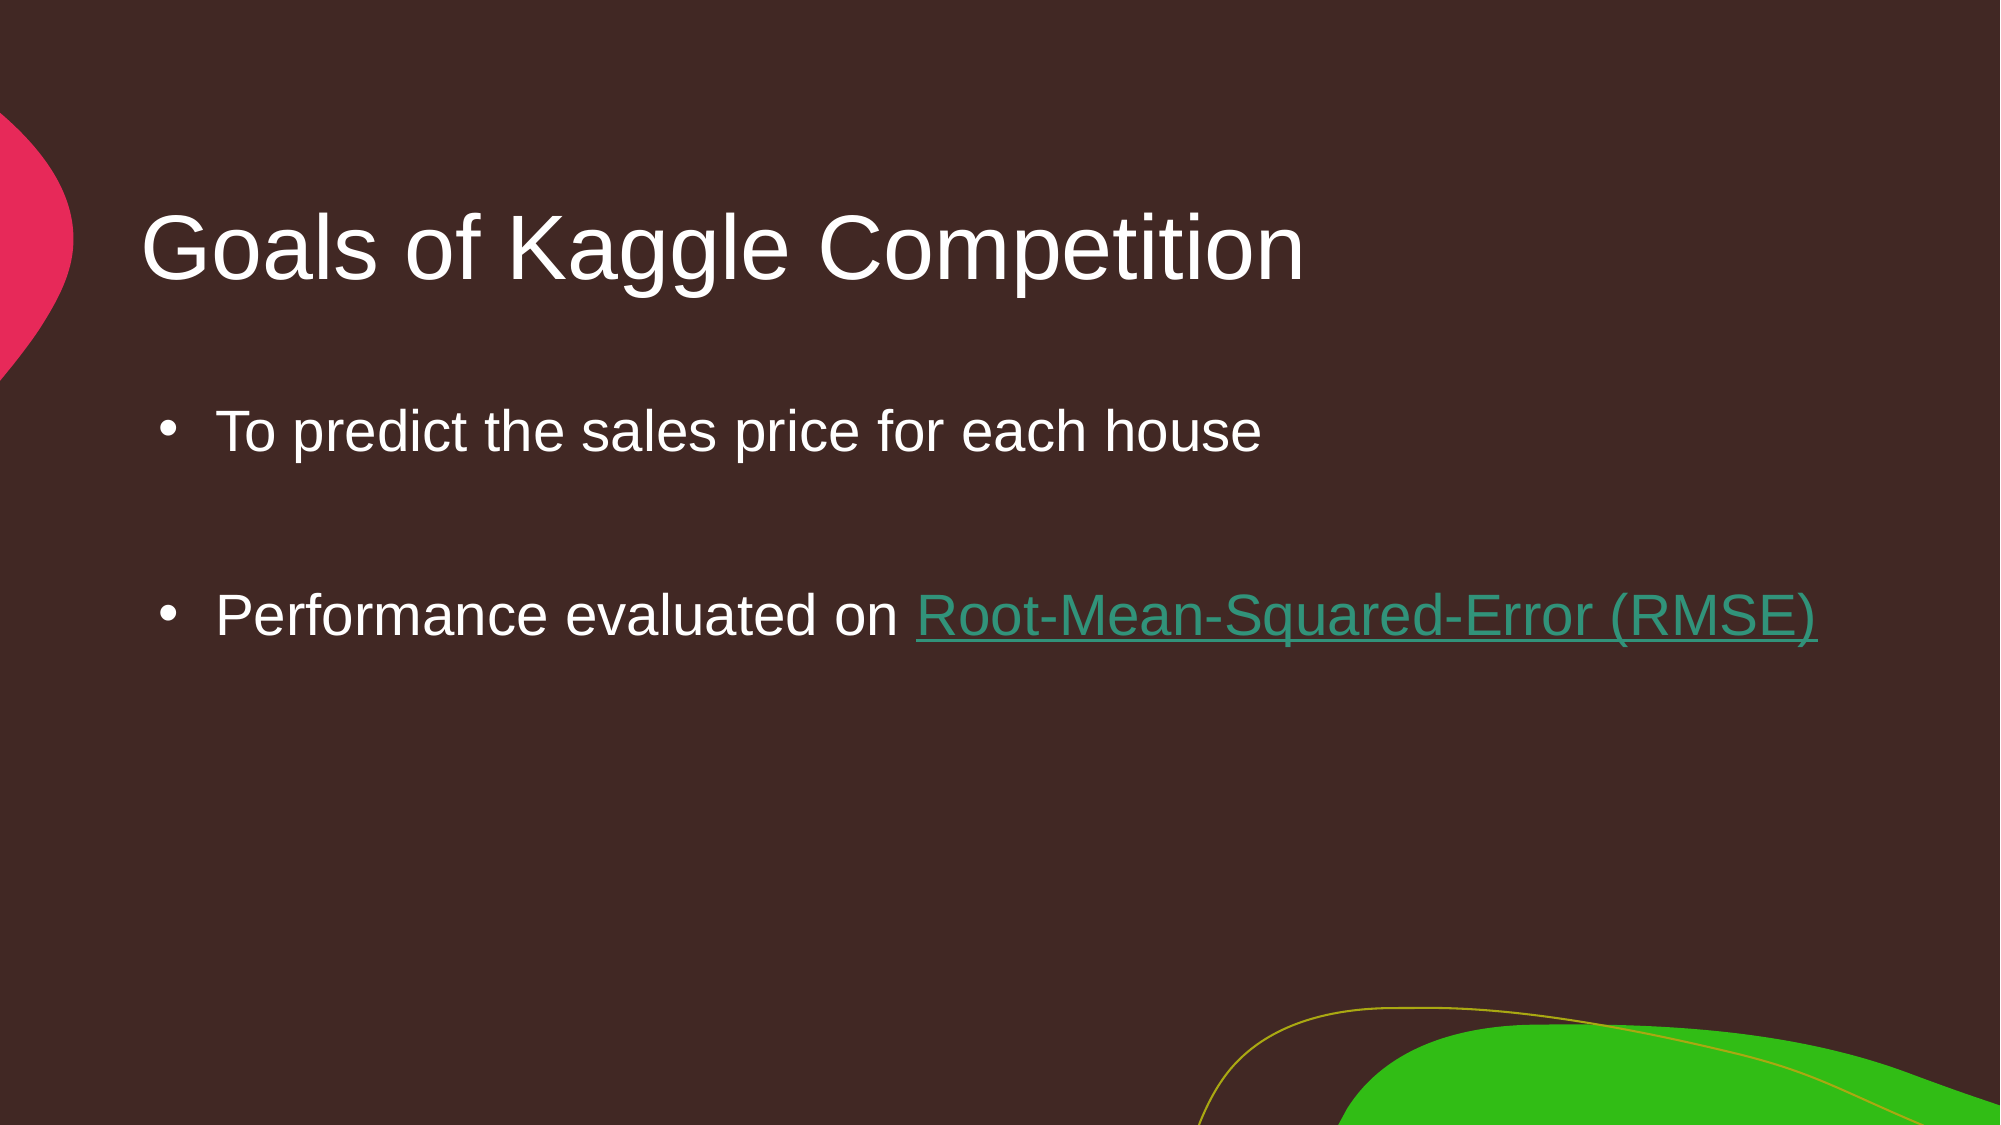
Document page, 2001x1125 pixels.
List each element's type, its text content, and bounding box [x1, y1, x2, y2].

list To predict the sales price for each house Performance evaluated on Root-Mean-Squared-Error (RMSE) [125, 375, 1875, 1002]
title Goals of Kaggle Competition [125, 125, 1875, 375]
